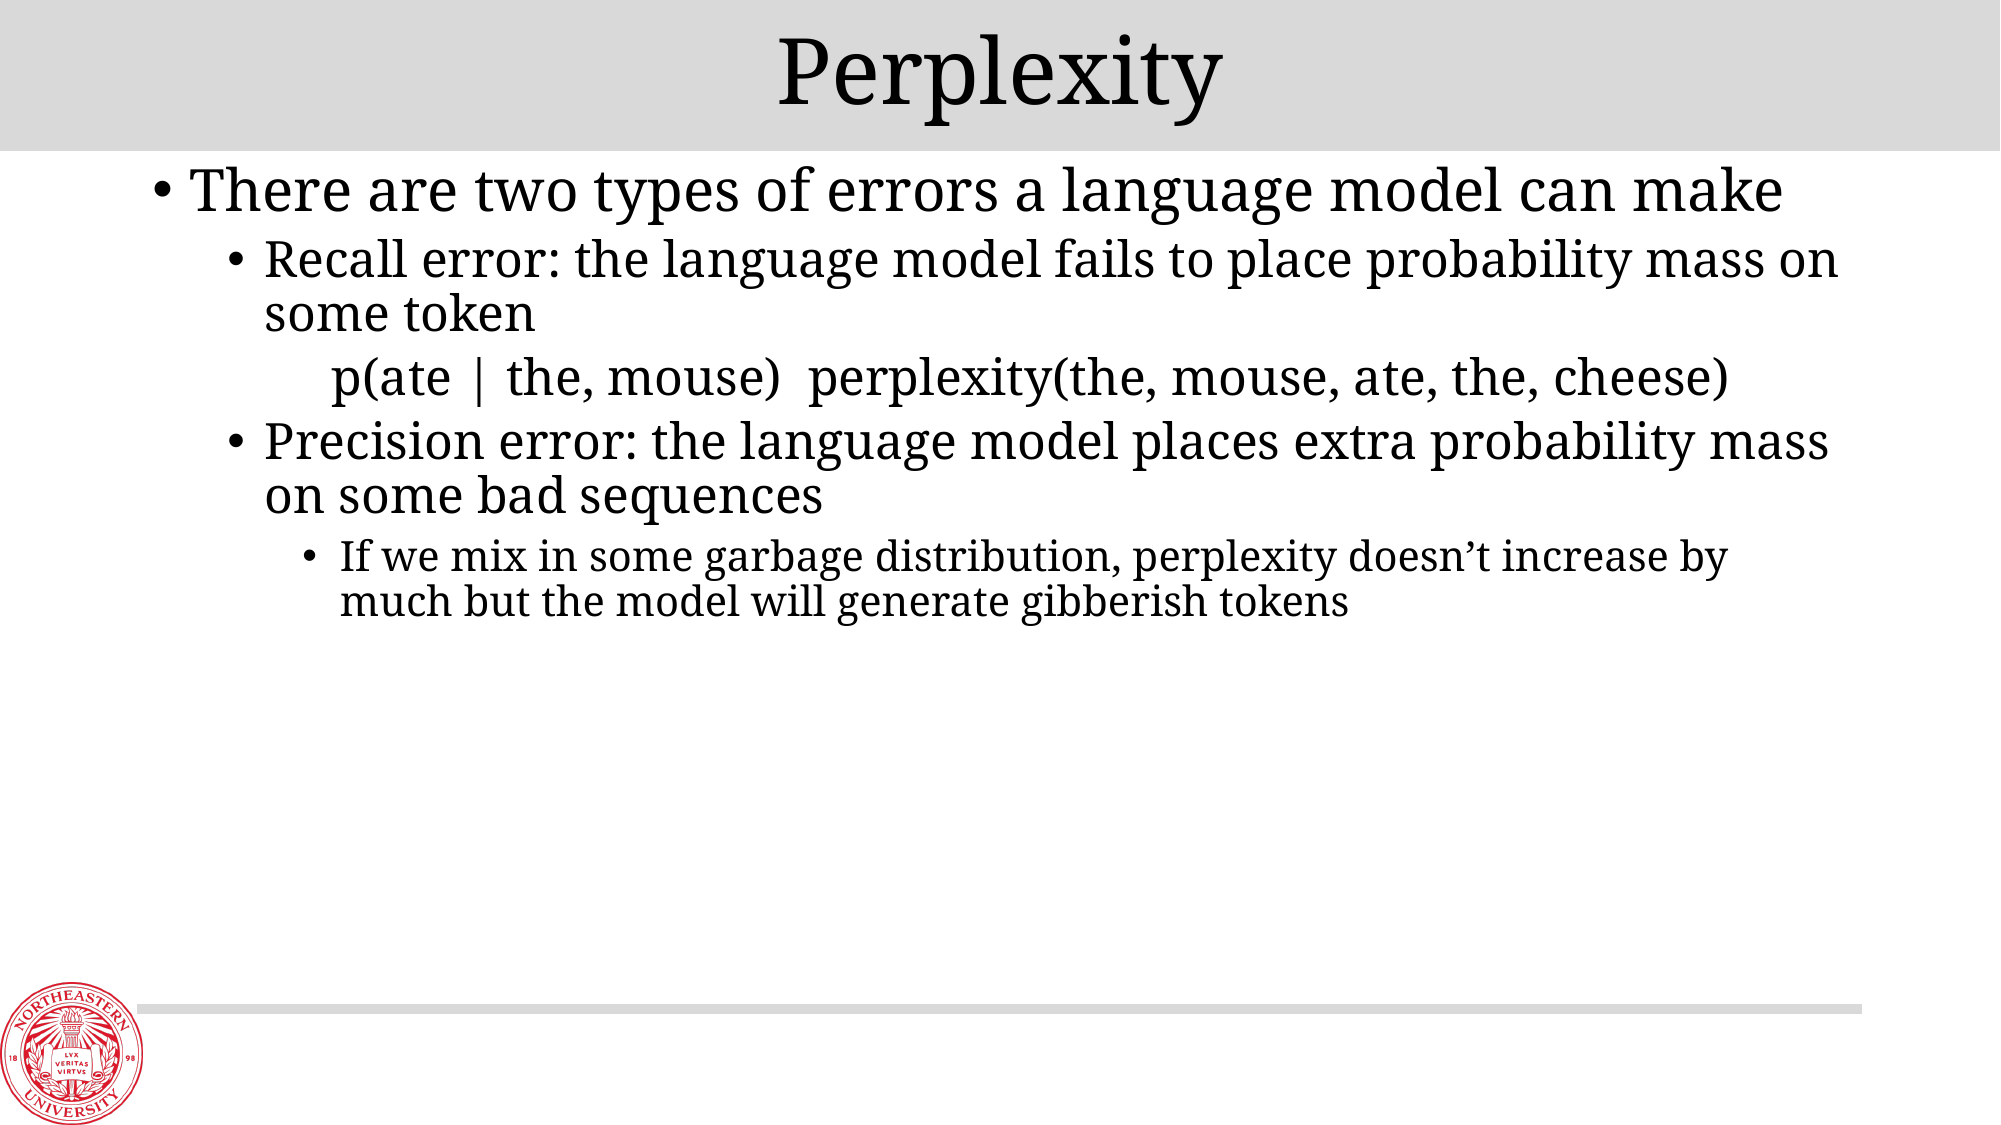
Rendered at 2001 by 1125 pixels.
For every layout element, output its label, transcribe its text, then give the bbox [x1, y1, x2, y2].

title Perplexity [0, 0, 2000, 151]
picture [0, 982, 143, 1125]
